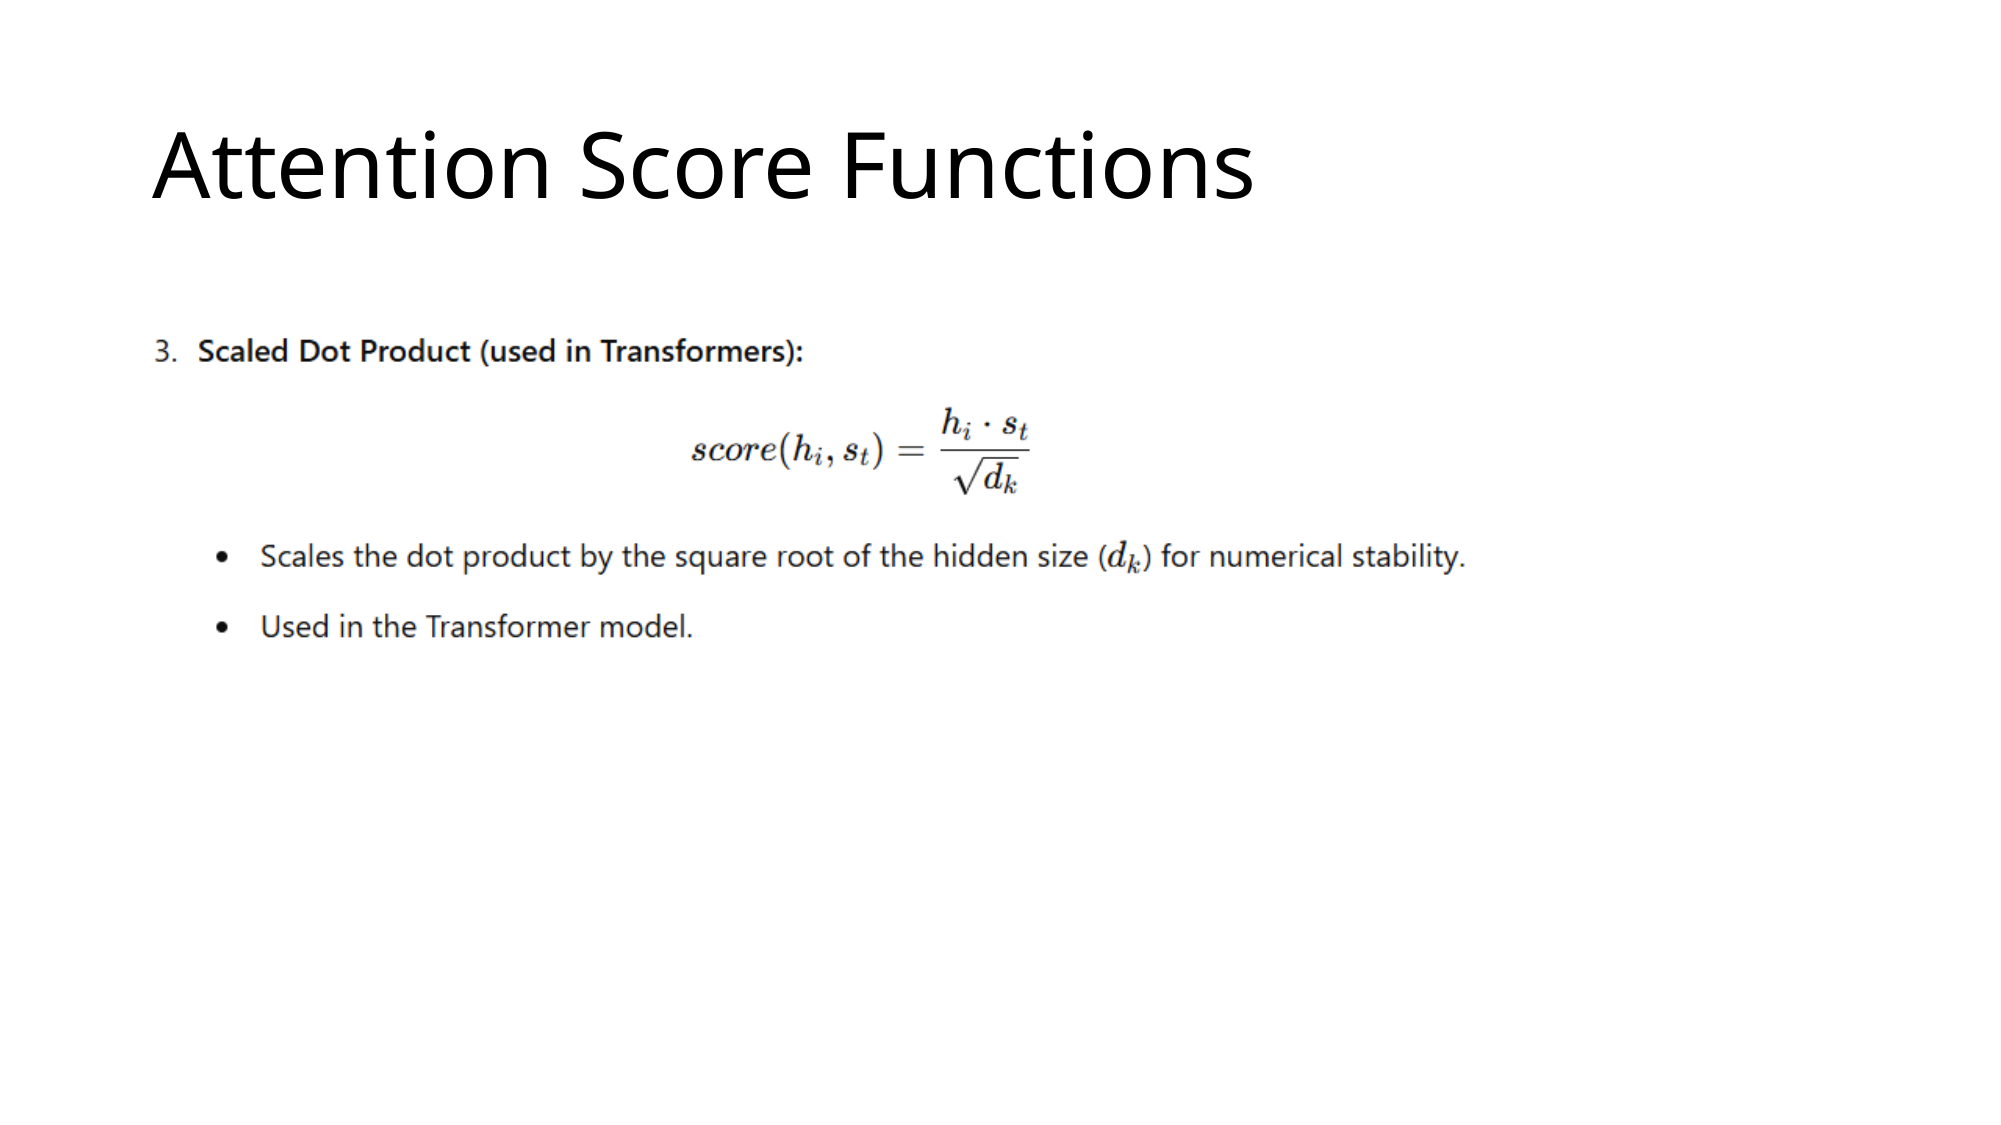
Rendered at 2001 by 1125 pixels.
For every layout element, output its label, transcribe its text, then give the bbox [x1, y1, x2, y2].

title Attention Score Functions [137, 59, 1863, 278]
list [137, 315, 1546, 686]
